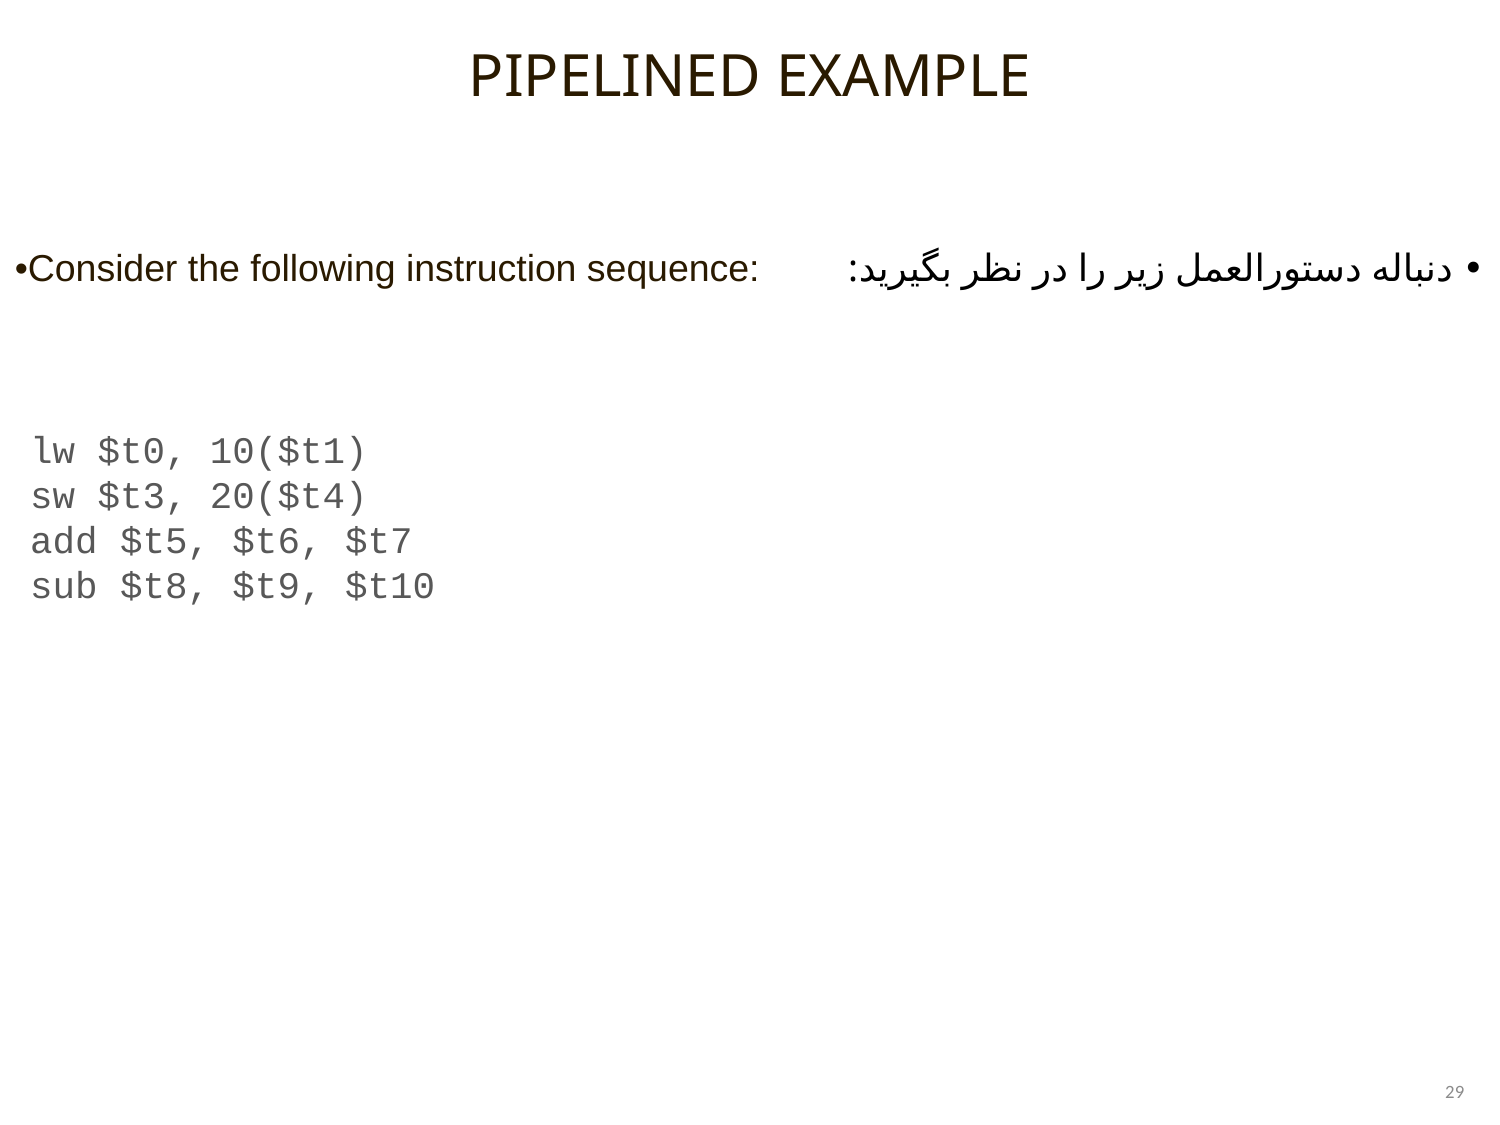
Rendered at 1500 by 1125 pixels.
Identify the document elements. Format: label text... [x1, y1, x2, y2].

text_box •Consider the following instruction sequence: [0, 237, 746, 297]
text_box • دنباله دستورالعمل زیر را در نظر بگیرید: [746, 237, 1500, 297]
text_box PIPELINED EXAMPLE [374, 30, 1125, 116]
text_box lw $t0, 10($t1) sw $t3, 20($t4) add $t5, $t6, $t7 sub $t8, $t9, $t10 [15, 418, 766, 614]
